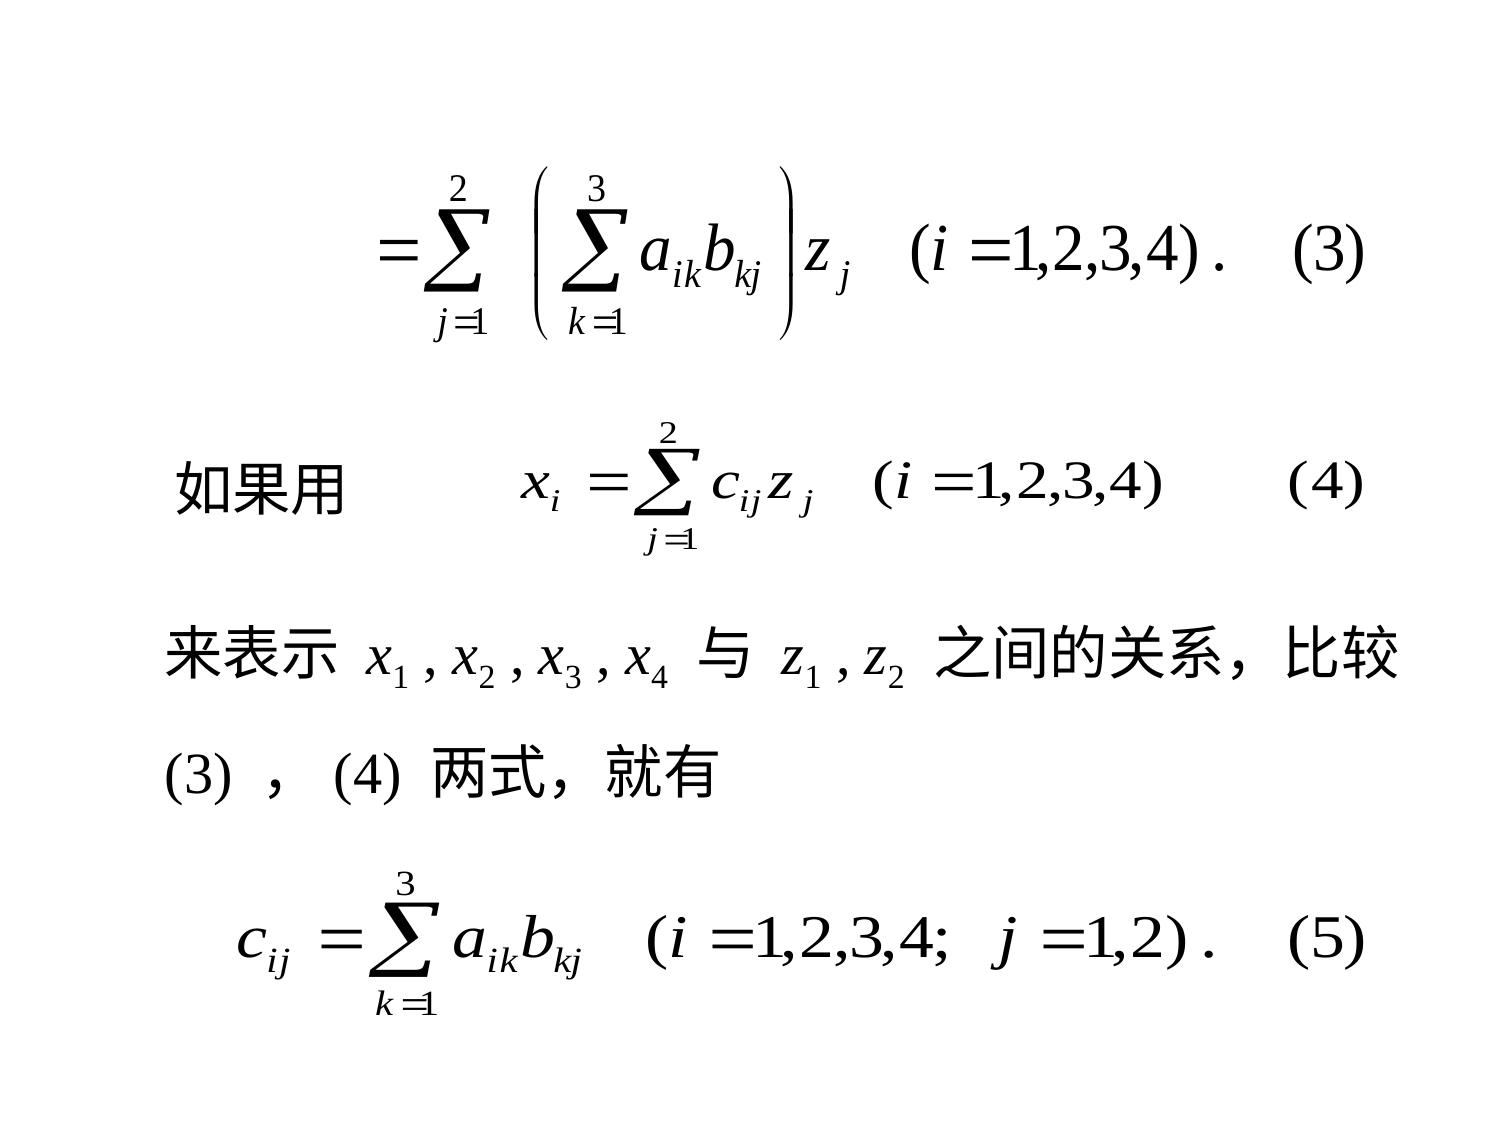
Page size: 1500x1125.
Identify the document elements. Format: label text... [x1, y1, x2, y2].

text_box 如果用 [159, 444, 435, 529]
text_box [363, 152, 1377, 355]
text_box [508, 407, 1377, 566]
text_box (3) ，(4) 两式，就有 [149, 727, 750, 813]
text_box 来表示 x1 , x2 , x3 , x4 与 z1 , z2 之间的关系，比较 [150, 608, 1475, 703]
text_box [226, 856, 1377, 1029]
